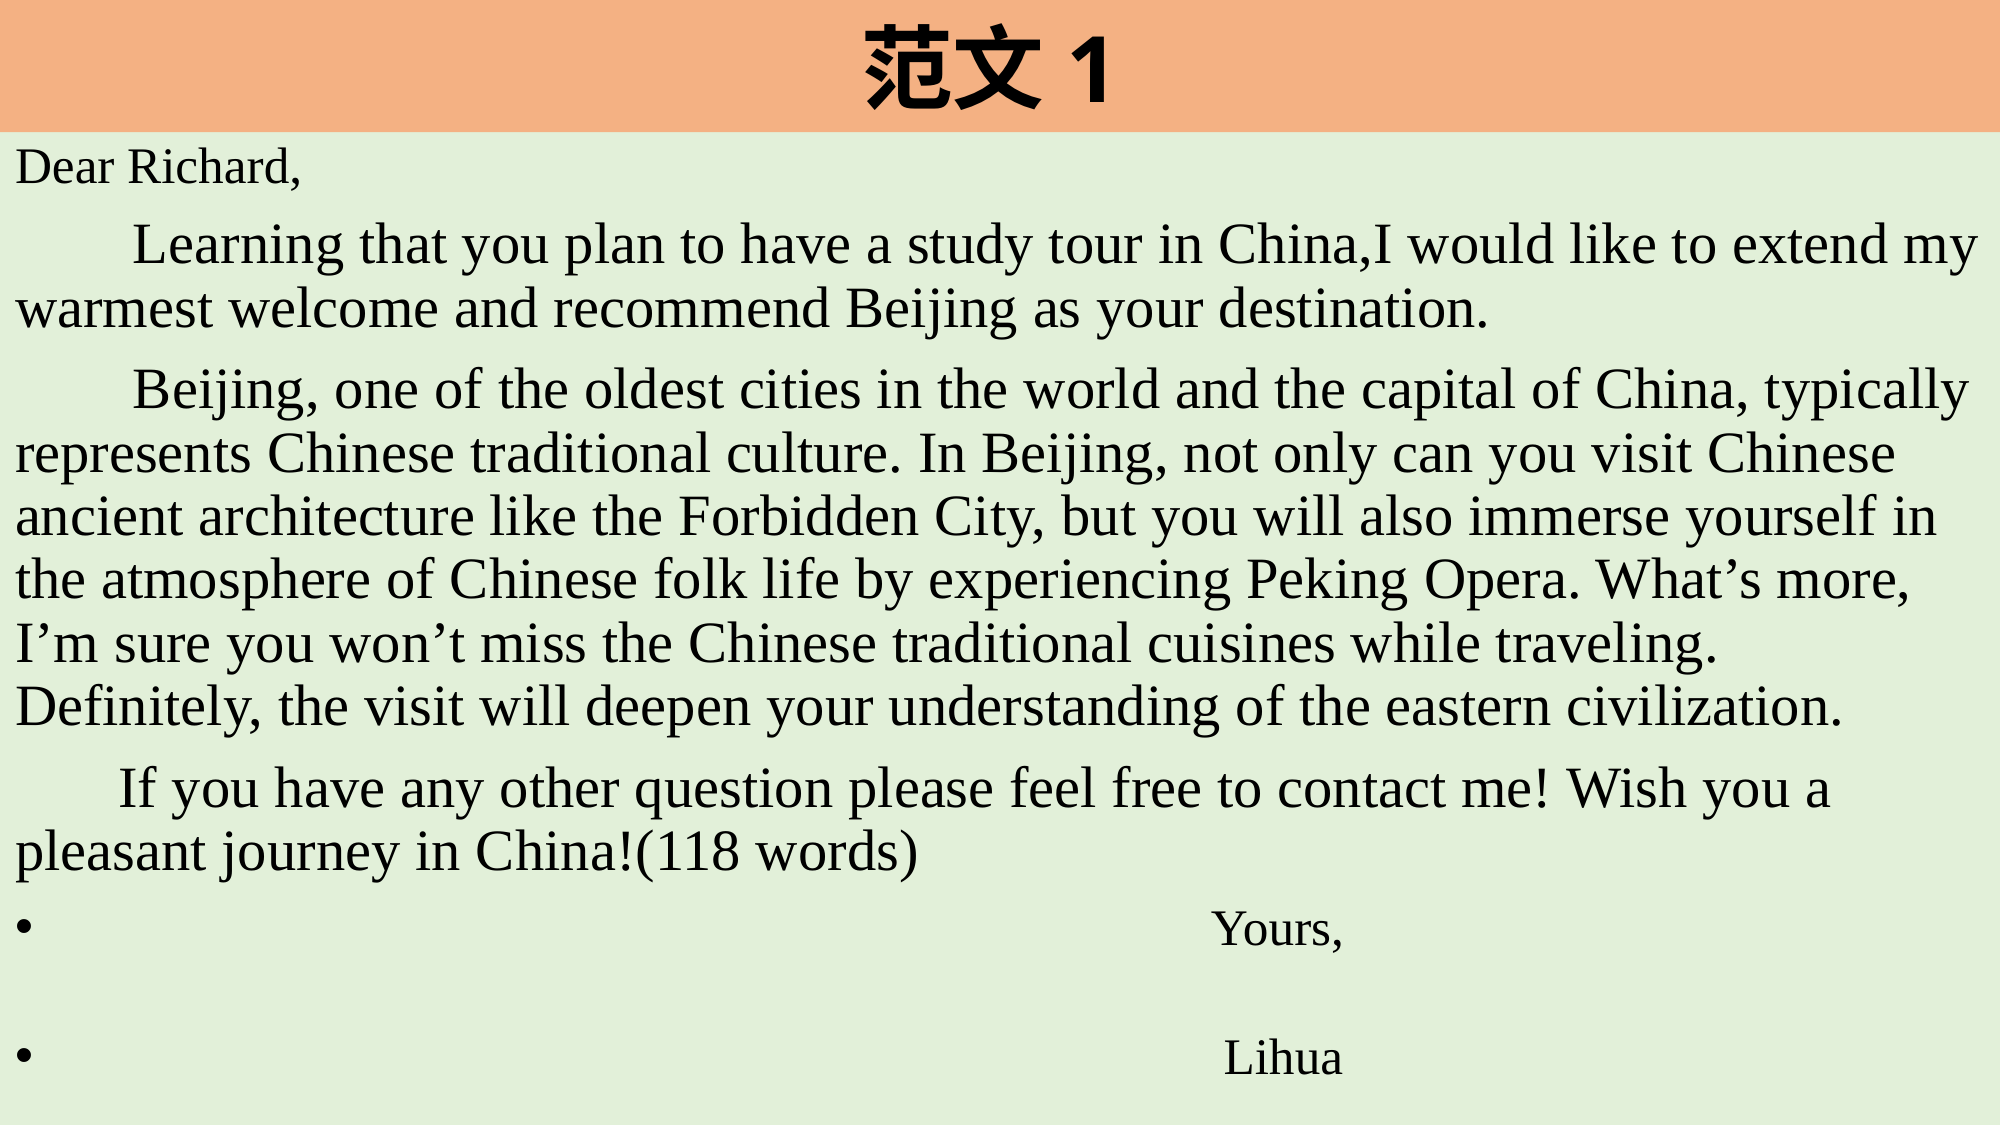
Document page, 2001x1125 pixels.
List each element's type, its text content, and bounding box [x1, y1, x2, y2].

list Dear Richard, Learning that you plan to have a study tour in China,I would like to extend my warmest welcome and recommend Beijing as your destination. Beijing, one of the oldest cities in the world and the capital of China, typically represents Chinese traditional culture. In Beijing, not only can you visit Chinese ancient architecture like the Forbidden City, but you will also immerse yourself in the atmosphere of Chinese folk life by experiencing Peking Opera. What’s more, I’m sure you won’t miss the Chinese traditional cuisines while traveling. Definitely, the visit will deepen your understanding of the eastern civilization. If you have any other question please feel free to contact me! Wish you a pleasant journey in China!(118 words) Yours, Lihua [0, 133, 2000, 1125]
text_box 范文1 [0, 0, 2000, 133]
